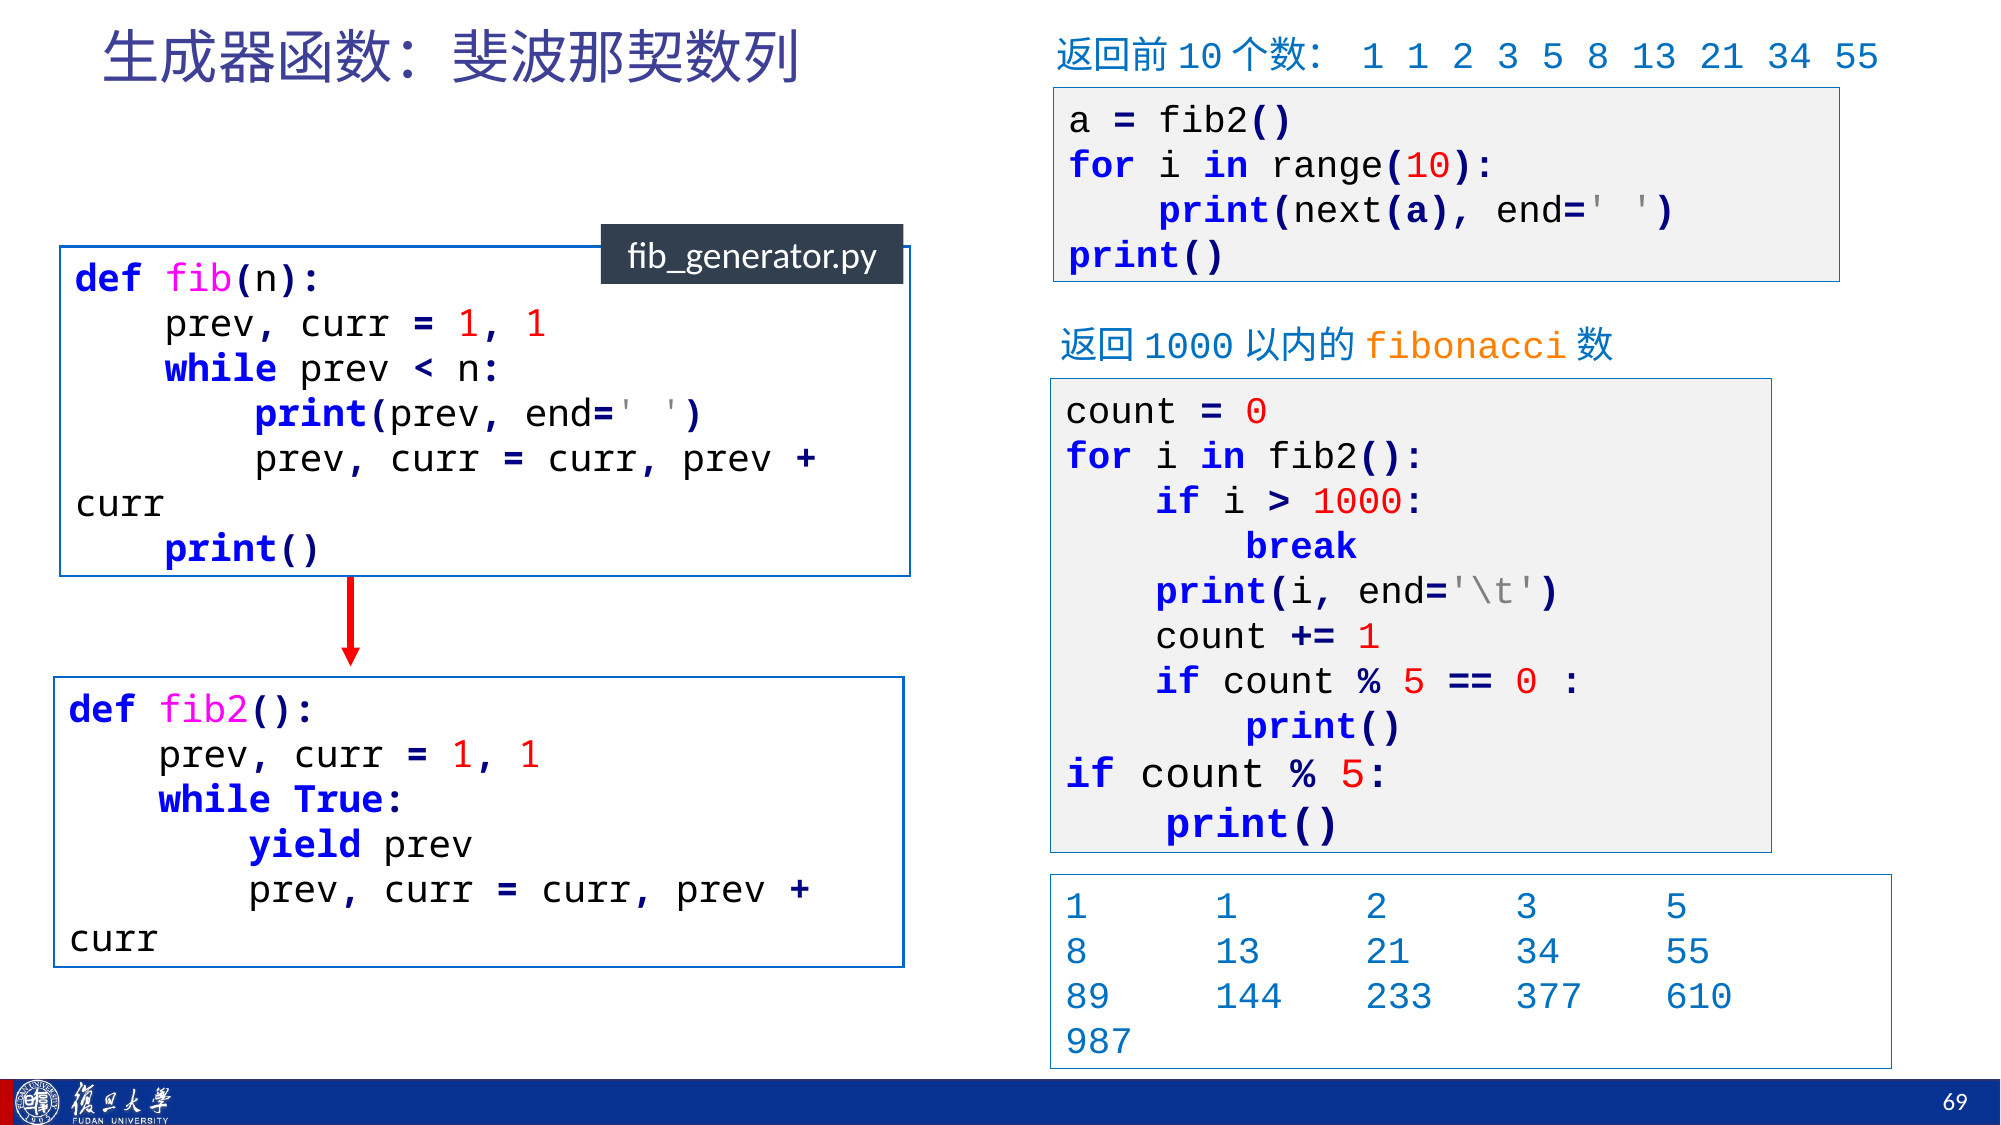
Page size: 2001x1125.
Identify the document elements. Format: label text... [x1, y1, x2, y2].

text_box 1 1 2 3 5 8 13 21 34 55 89 144 233 377 610 987 [1050, 874, 1892, 1069]
title 生成器函数：斐波那契数列 [86, 6, 1925, 113]
text_box 返回前10个数： 1 1 2 3 5 8 13 21 34 55 [1041, 23, 1917, 83]
text_box fib_generator.py [600, 224, 904, 284]
text_box 返回1000以内的fibonacci数 [1045, 314, 1629, 374]
text_box def fib2(): prev, curr = 1, 1 while True: yield prev prev, curr = curr, prev + curr [53, 676, 905, 968]
text_box def fib(n): prev, curr = 1, 1 while prev < n: print(prev, end=' ') prev, curr = curr, prev + curr print() [59, 245, 911, 577]
picture [12, 1076, 176, 1125]
text_box a = fib2() for i in range(10): print(next(a), end=' ') print() [1053, 87, 1840, 282]
text_box count = 0 for i in fib2(): if i > 1000: break print(i, end='\t') count += 1 if count % 5 == 0 : print() if count % 5: print() [1050, 378, 1772, 853]
